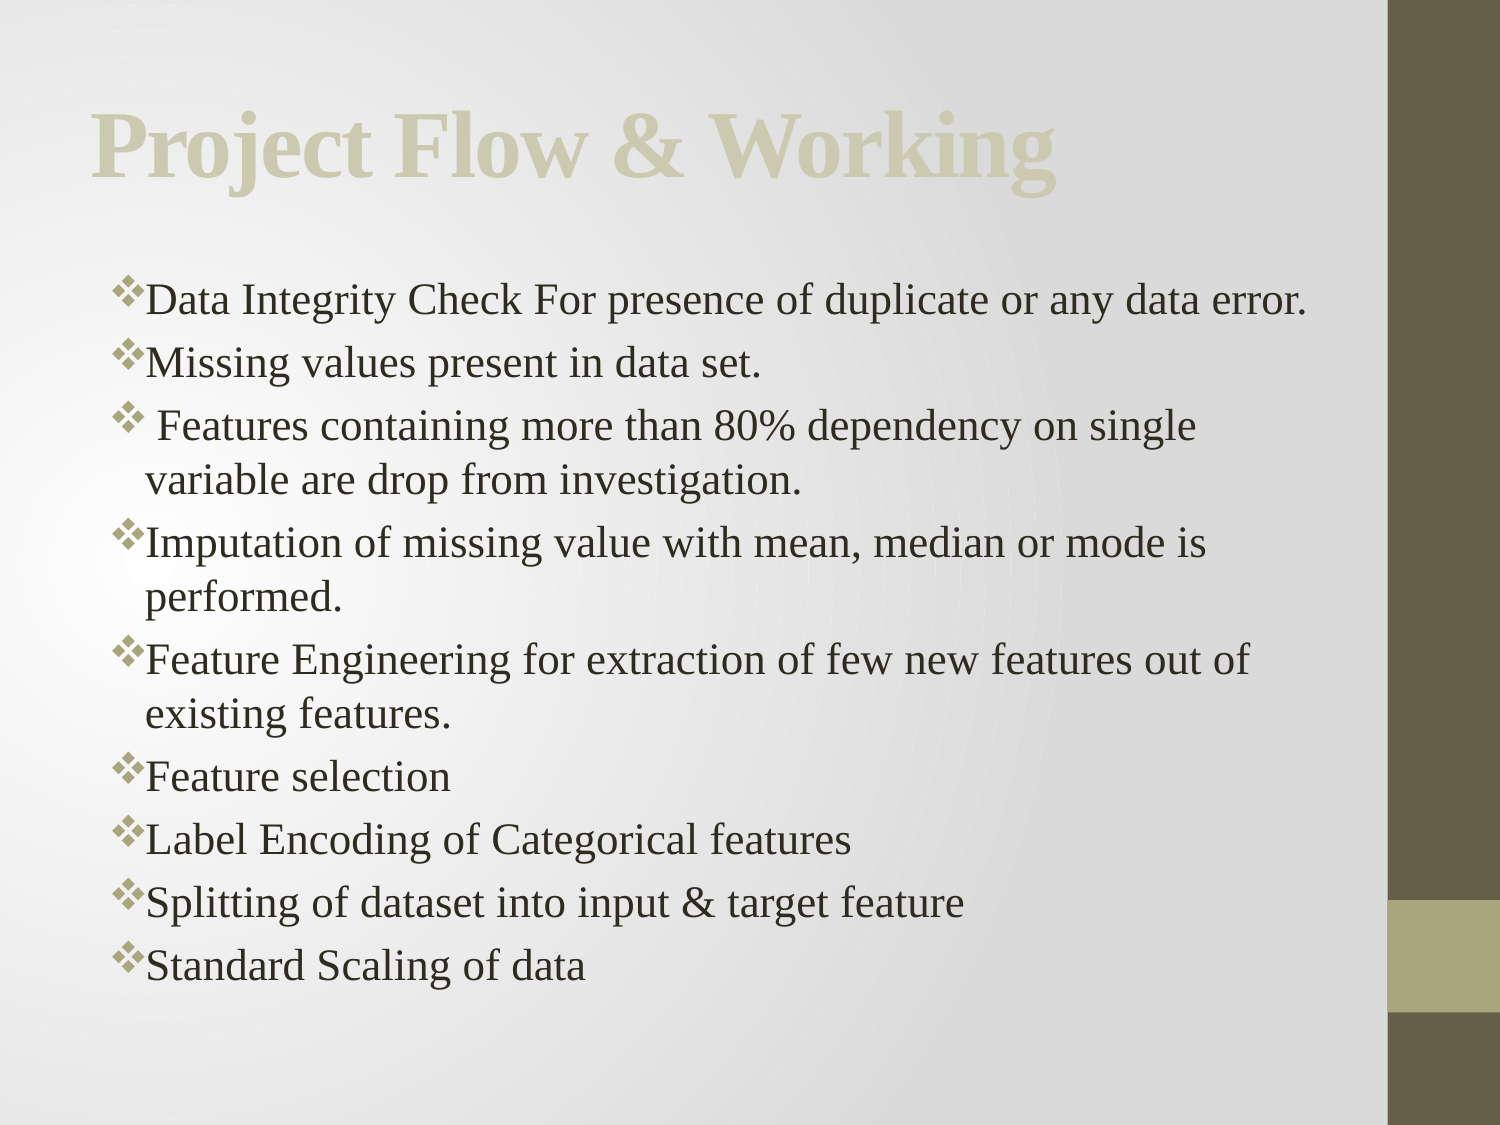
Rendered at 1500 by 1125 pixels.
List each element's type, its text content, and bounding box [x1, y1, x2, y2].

title Project Flow & Working [75, 45, 1325, 233]
list Data Integrity Check For presence of duplicate or any data error. Missing values present in data set. Features containing more than 80% dependency on single variable are drop from investigation. Imputation of missing value with mean, median or mode is performed. Feature Engineering for extraction of few new features out of existing features. Feature selection Label Encoding of Categorical features Splitting of dataset into input & target feature Standard Scaling of data [75, 262, 1325, 1050]
